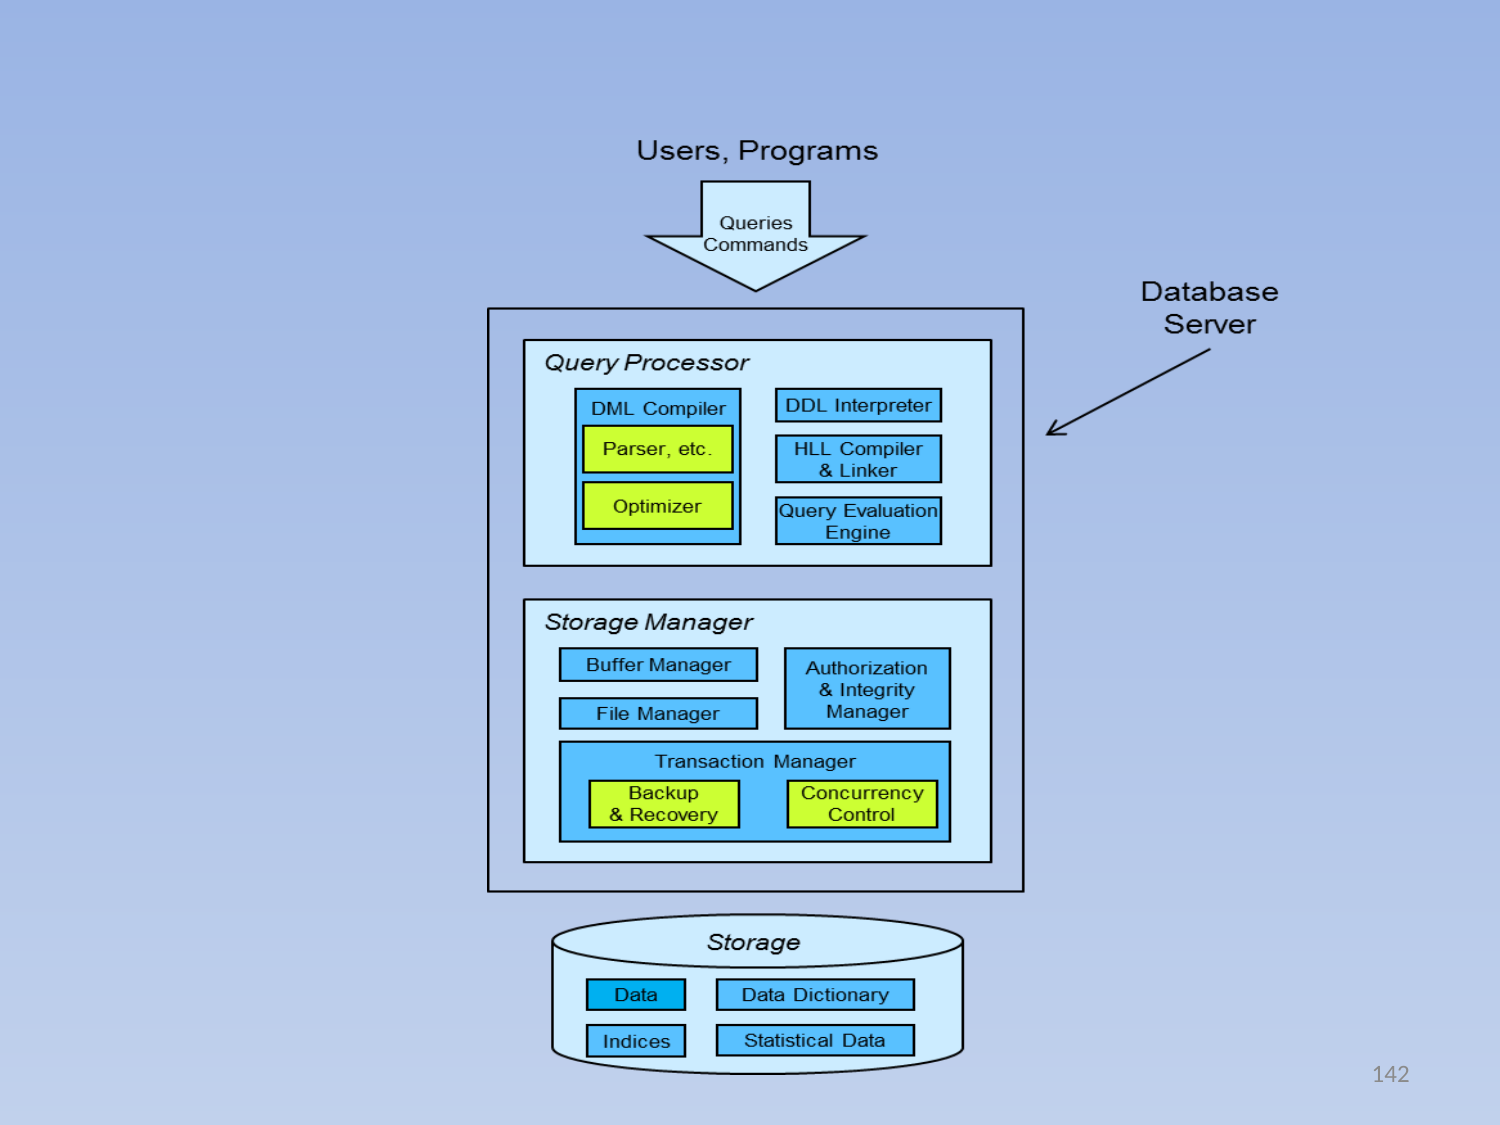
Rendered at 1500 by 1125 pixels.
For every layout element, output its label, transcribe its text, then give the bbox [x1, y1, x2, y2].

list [487, 124, 1309, 1076]
slide_number 142 [1074, 1042, 1425, 1103]
